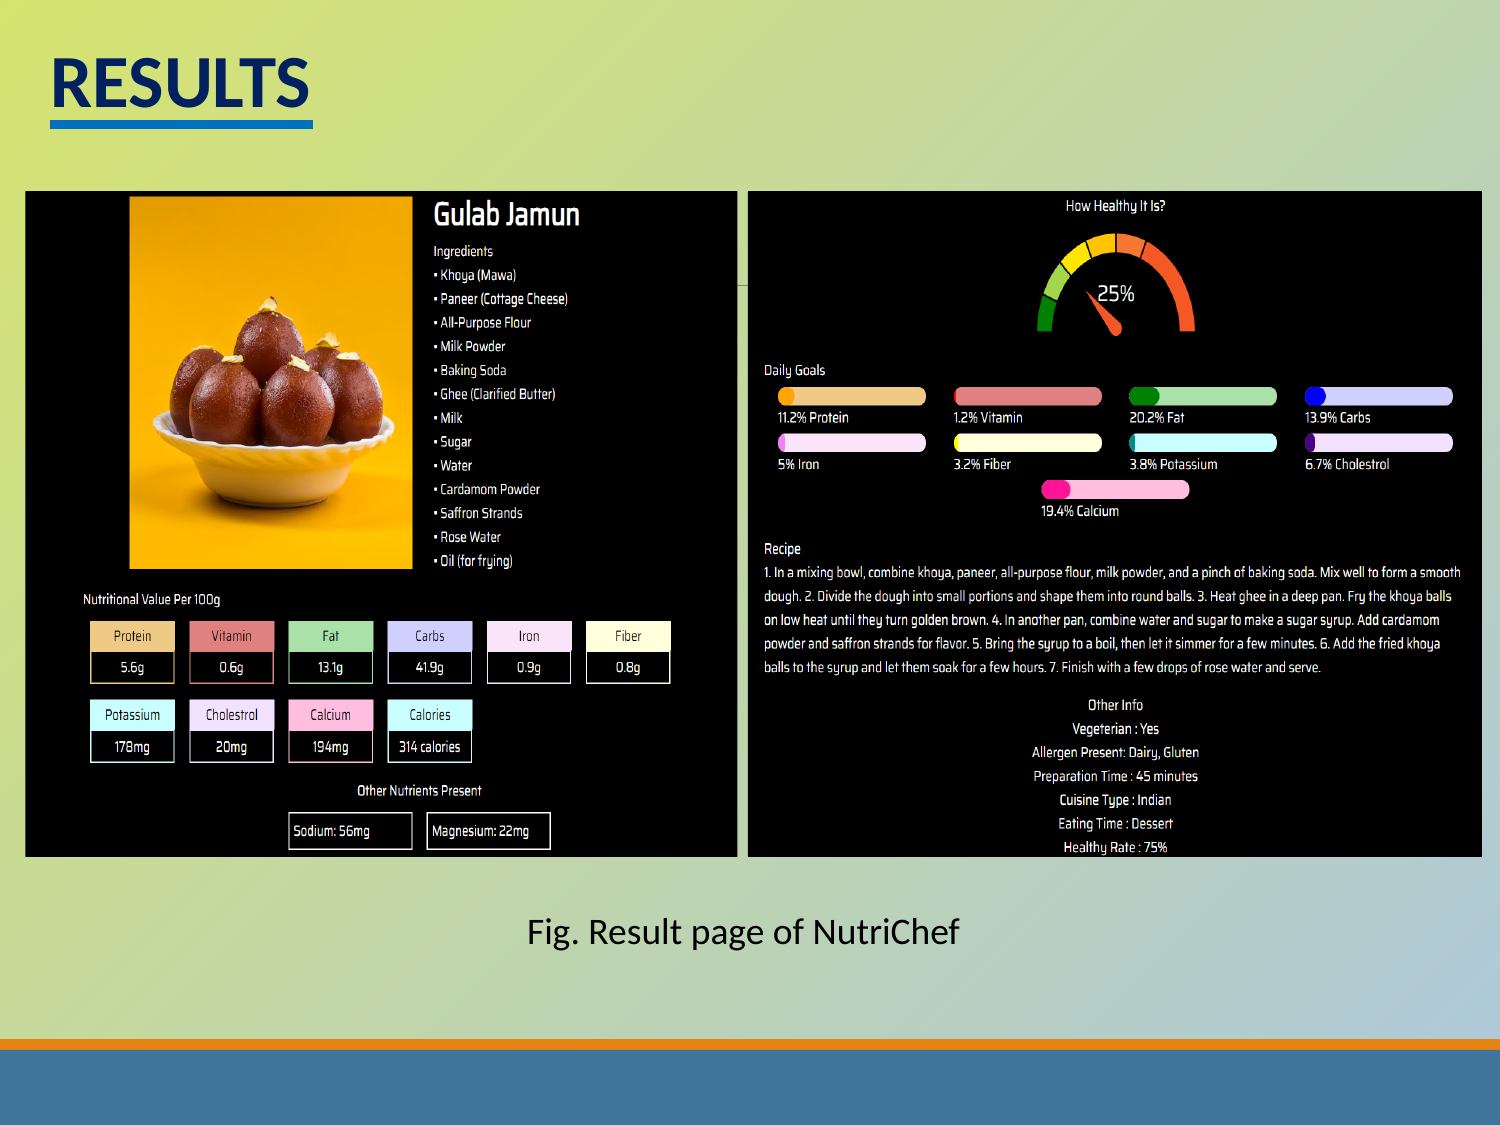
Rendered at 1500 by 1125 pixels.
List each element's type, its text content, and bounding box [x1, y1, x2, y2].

text_box [0, 1049, 1500, 1125]
picture [747, 191, 1483, 858]
picture [24, 191, 738, 858]
text_box RESULTS [0, 8, 413, 146]
text_box Fig. Result page of NutriChef [512, 899, 1413, 960]
